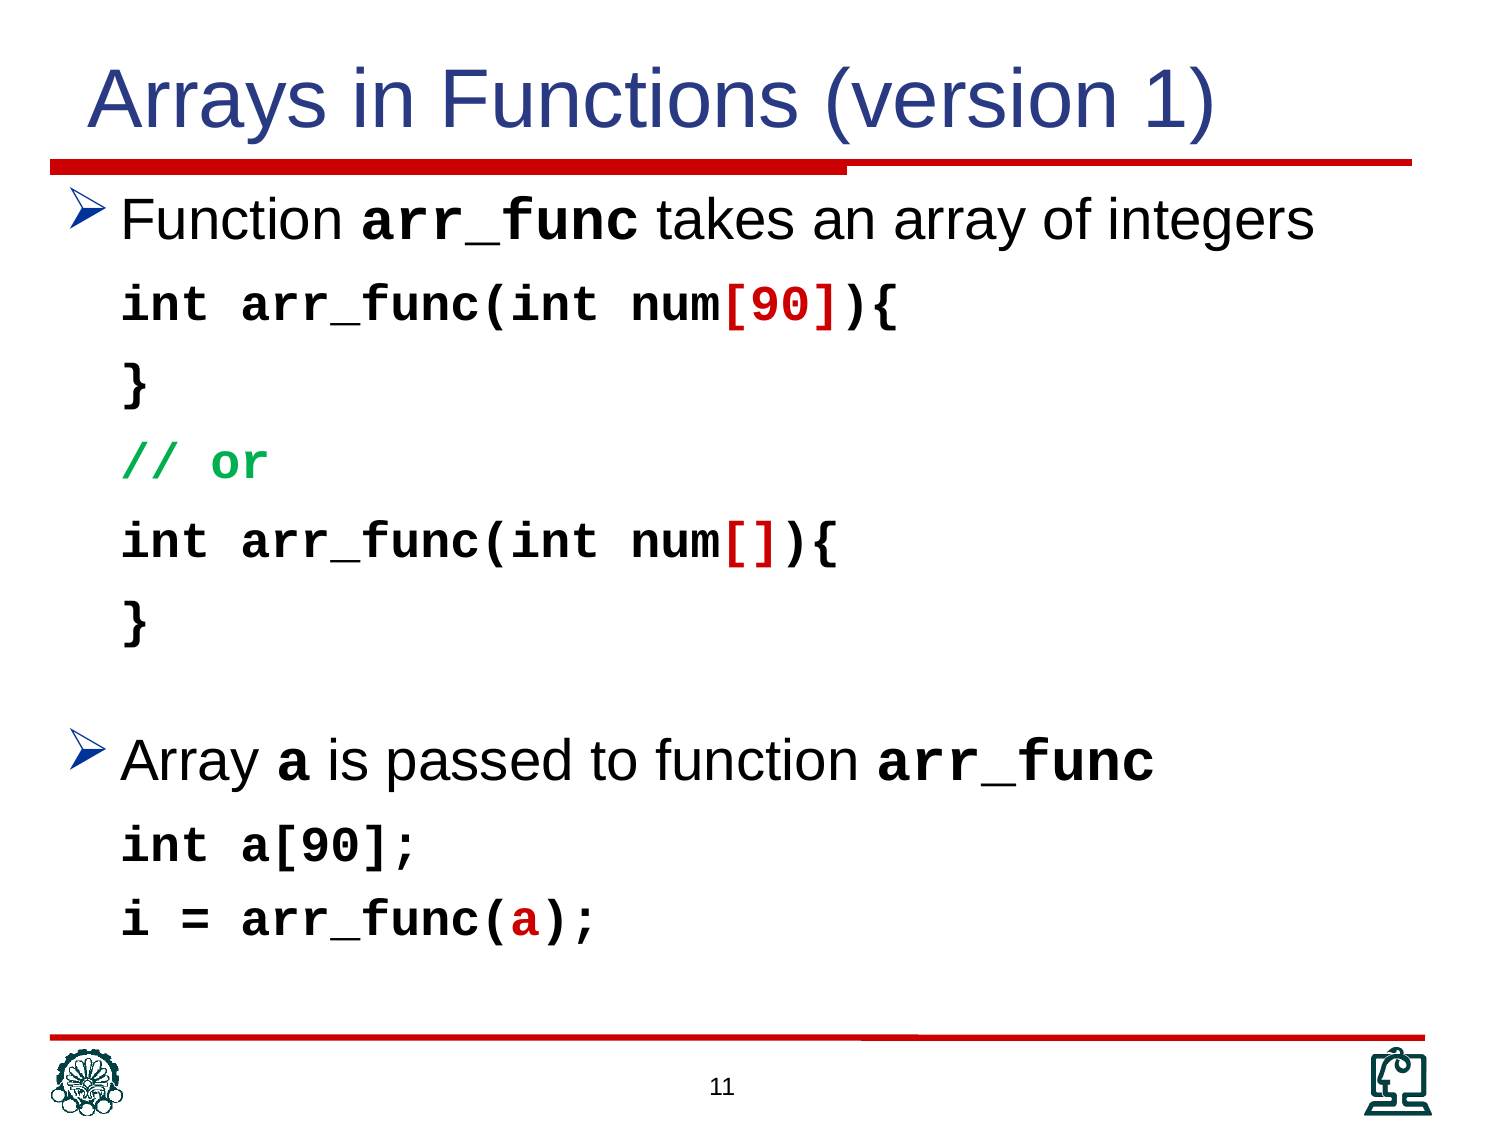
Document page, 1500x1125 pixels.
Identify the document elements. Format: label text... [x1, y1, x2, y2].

text_box Arrays in Functions (version 1) [73, 26, 1374, 152]
text_box Function arr_func takes an array of integers int arr_func(int num[90]){ } // or int arr_func(int num[]){ } Array a is passed to function arr_func int a[90]; i = arr_func(a); [50, 187, 1425, 1013]
picture [1362, 1045, 1438, 1119]
picture [50, 1047, 125, 1118]
text_box 11 [650, 1062, 750, 1103]
